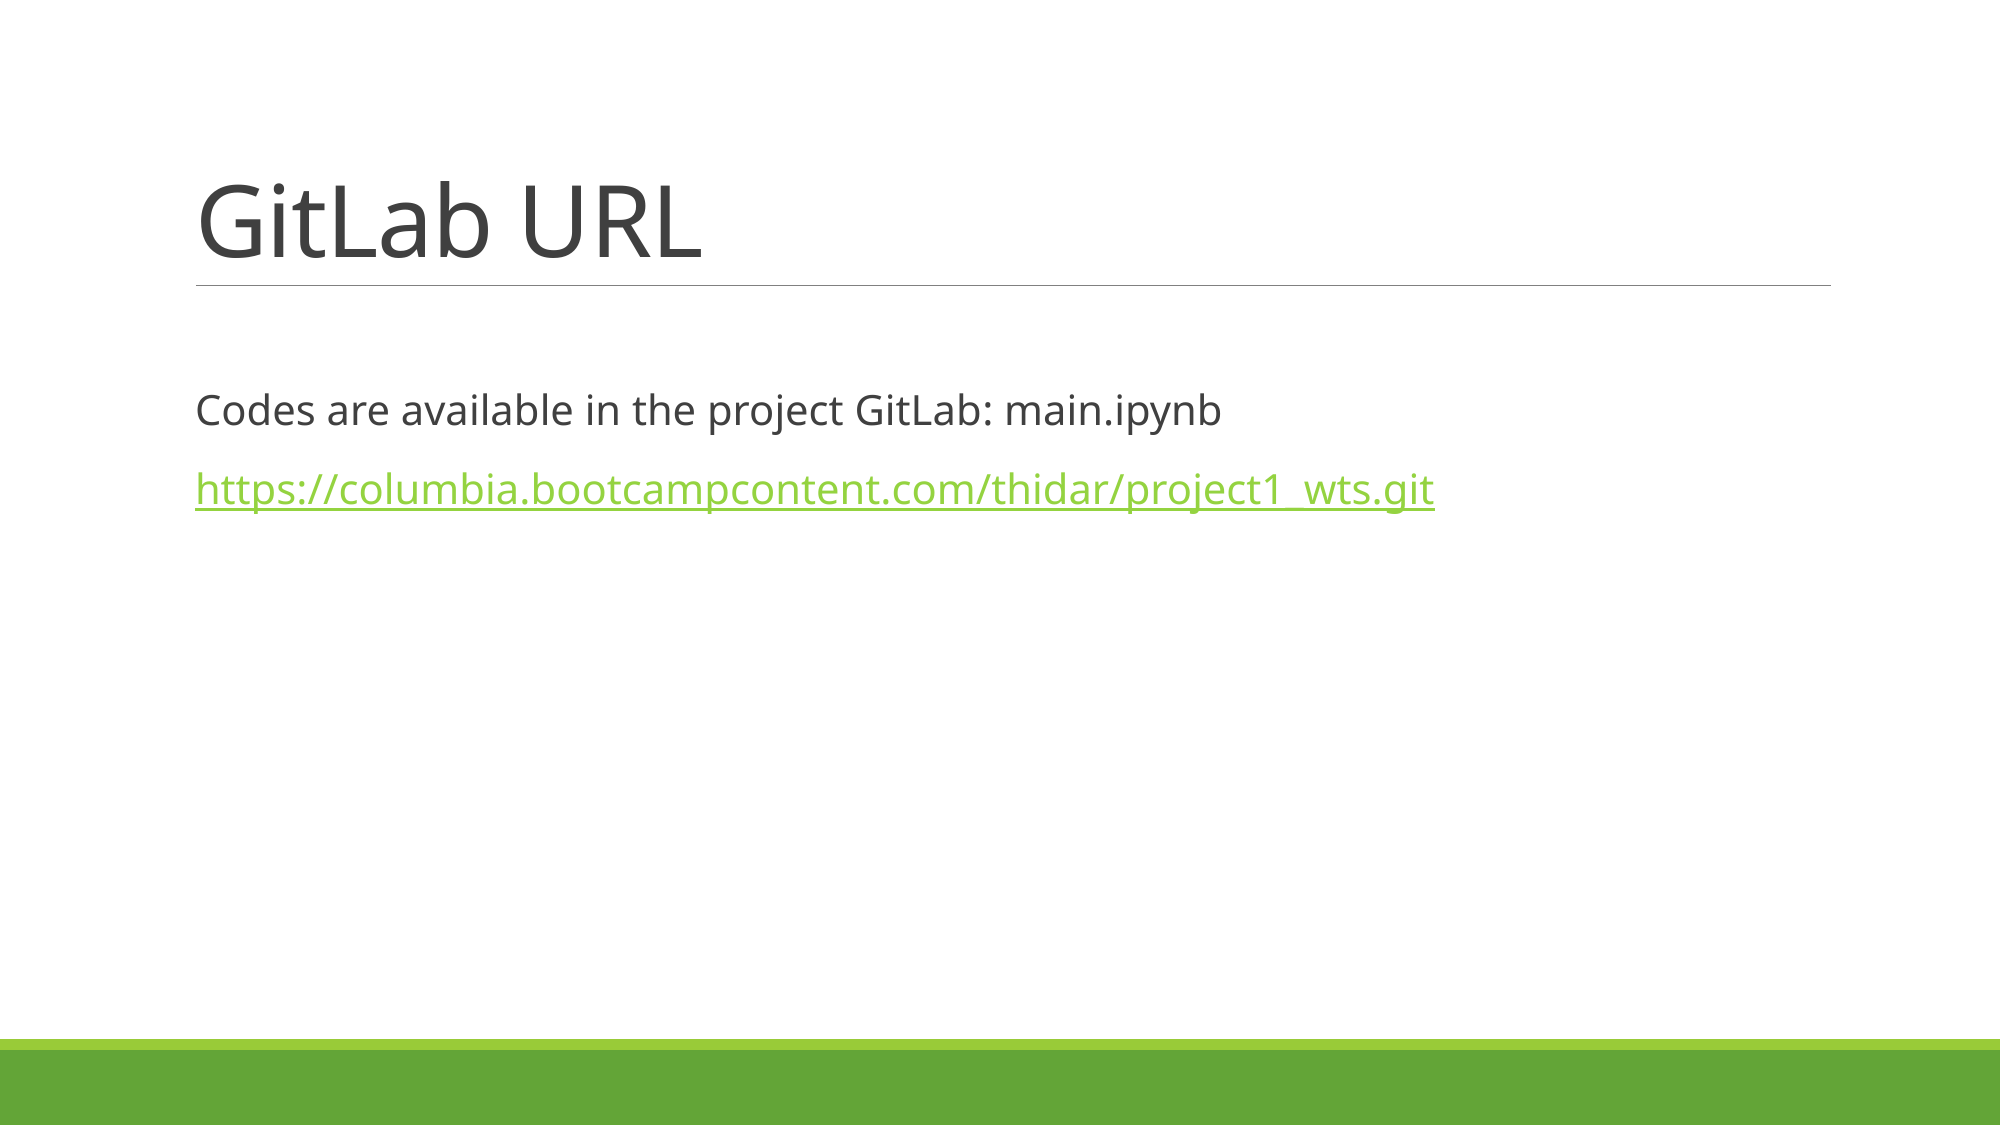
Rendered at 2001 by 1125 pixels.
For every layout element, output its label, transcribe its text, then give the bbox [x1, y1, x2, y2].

title GitLab URL [180, 47, 1830, 285]
list Codes are available in the project GitLab: main.ipynb https://columbia.bootcampcontent.com/thidar/project1_wts.git [180, 302, 1830, 963]
